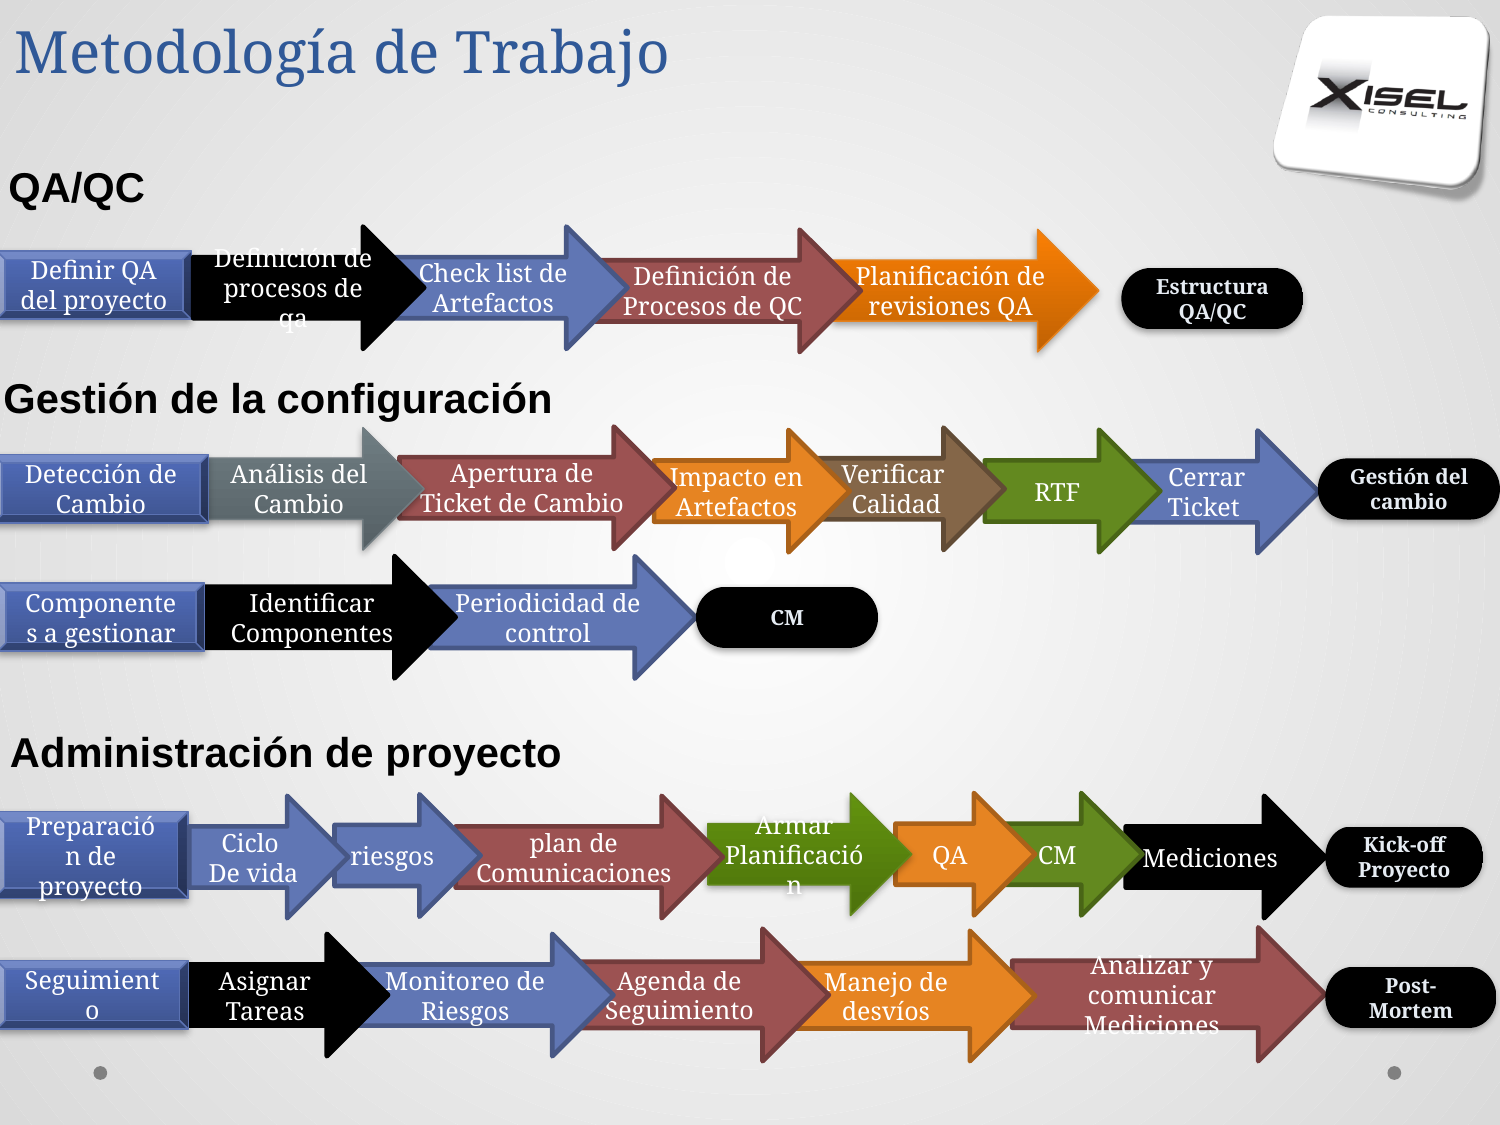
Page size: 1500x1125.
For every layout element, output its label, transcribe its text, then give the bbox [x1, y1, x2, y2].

text_box Administración de proyecto [0, 718, 630, 783]
text_box Definición de Procesos de QC [596, 227, 864, 355]
text_box Análisis del Cambio [212, 430, 425, 551]
text_box Mediciones [1123, 793, 1321, 921]
text_box Preparación de proyecto [0, 811, 189, 900]
text_box Verificar Calidad [818, 425, 1008, 553]
text_box Check list de Artefactos [395, 224, 630, 352]
text_box QA [893, 790, 1038, 918]
text_box Post-Mortem [1325, 966, 1497, 1028]
text_box Estructura QA/QC [1121, 267, 1304, 330]
text_box Kick-off Proyecto [1325, 826, 1484, 888]
text_box CM [1006, 790, 1145, 918]
text_box plan de Comunicaciones [453, 793, 726, 921]
text_box Cerrar Ticket [1131, 428, 1314, 556]
text_box Apertura de Ticket de Cambio [397, 424, 678, 552]
text_box riesgos [332, 792, 483, 919]
text_box Monitoreo de Riesgos [360, 931, 616, 1059]
text_box Periodicidad de control [428, 554, 692, 681]
text_box Identificar Componentes [208, 553, 459, 681]
text_box Impacto en Artefactos [651, 427, 853, 555]
text_box Planificación de revisiones QA [834, 228, 1100, 353]
text_box Ciclo De vida [186, 793, 351, 921]
text_box Seguimiento [0, 960, 189, 1030]
text_box Definición de procesos de qa [190, 224, 427, 352]
text_box QA/QC [0, 153, 161, 219]
text_box Armar Planificación [707, 792, 913, 917]
text_box Gestión del cambio [1317, 458, 1500, 520]
text_box Detección de Cambio [0, 454, 210, 524]
text_box Asignar Tareas [192, 931, 391, 1059]
text_box Componentes a gestionar [0, 582, 205, 652]
text_box CM [695, 586, 879, 648]
text_box Analizar y comunicar Mediciones [1009, 925, 1322, 1064]
text_box Definir QA del proyecto [0, 250, 192, 320]
picture [1258, 12, 1500, 213]
text_box Metodología de Trabajo [0, 8, 1500, 93]
text_box Agenda de Seguimiento [582, 926, 832, 1064]
text_box Manejo de desvíos [798, 928, 1038, 1064]
text_box RTF [982, 427, 1163, 555]
text_box Gestión de la configuración [0, 364, 572, 430]
